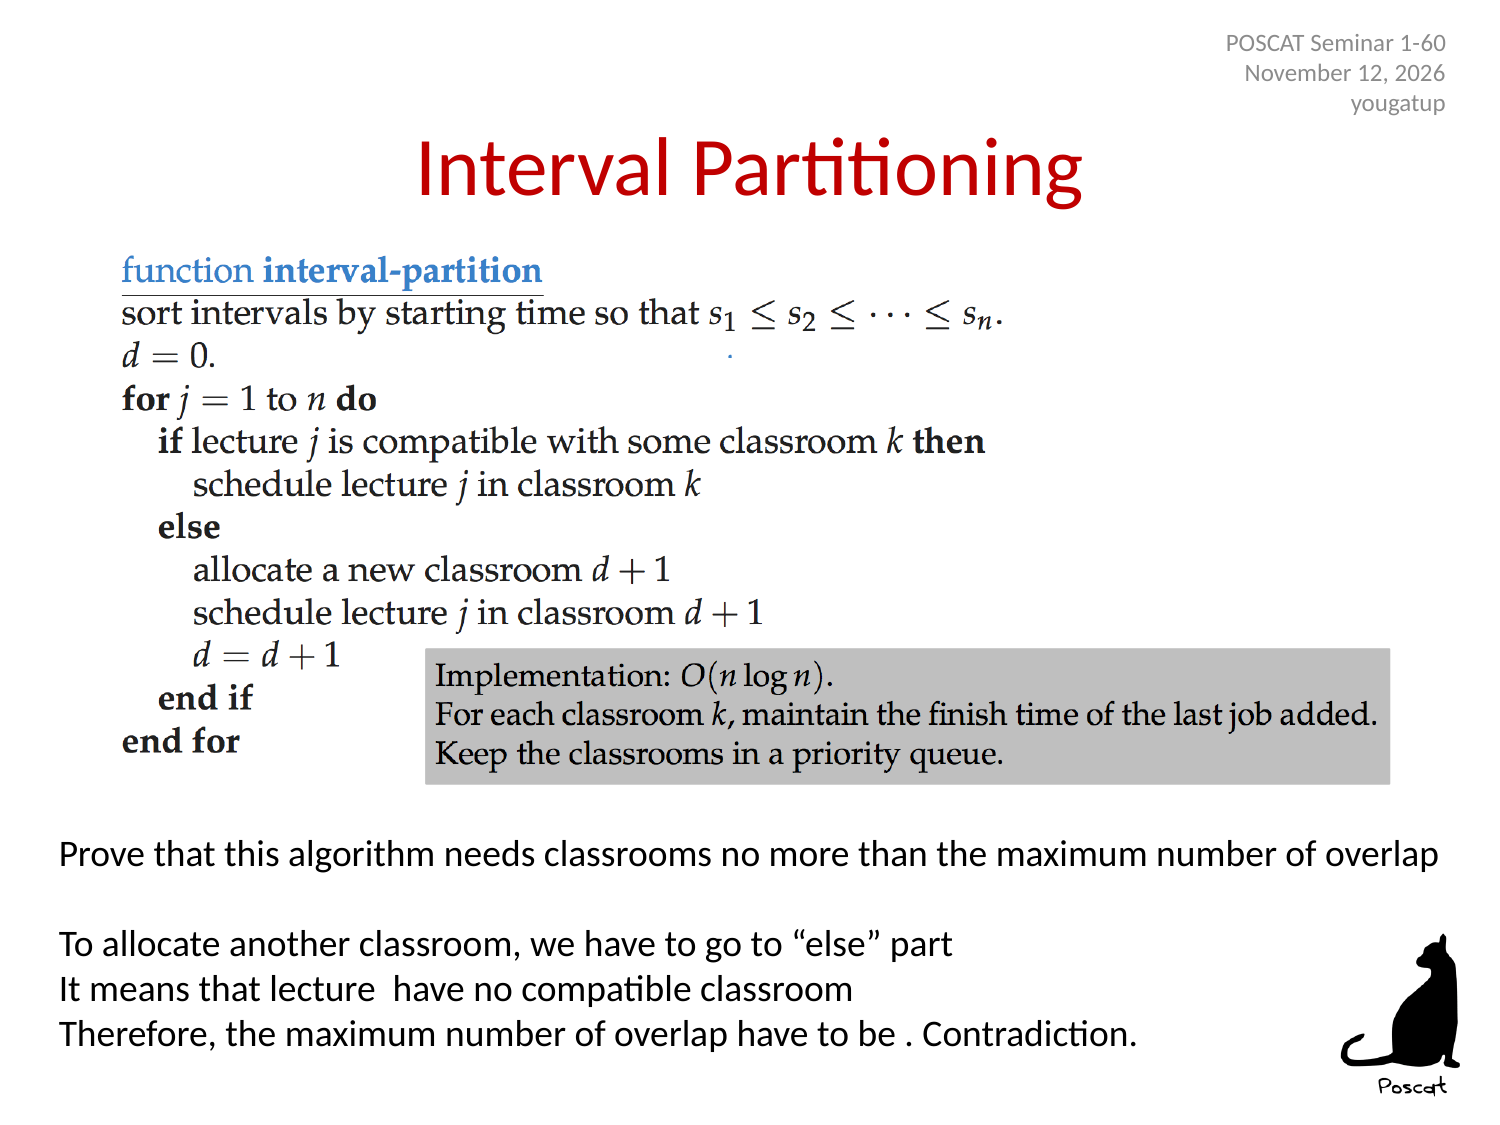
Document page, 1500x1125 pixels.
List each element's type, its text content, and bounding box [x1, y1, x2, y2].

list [103, 250, 1397, 790]
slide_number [1123, 29, 1462, 113]
title Interval Partitioning [103, 59, 1397, 249]
picture [1317, 927, 1500, 1103]
